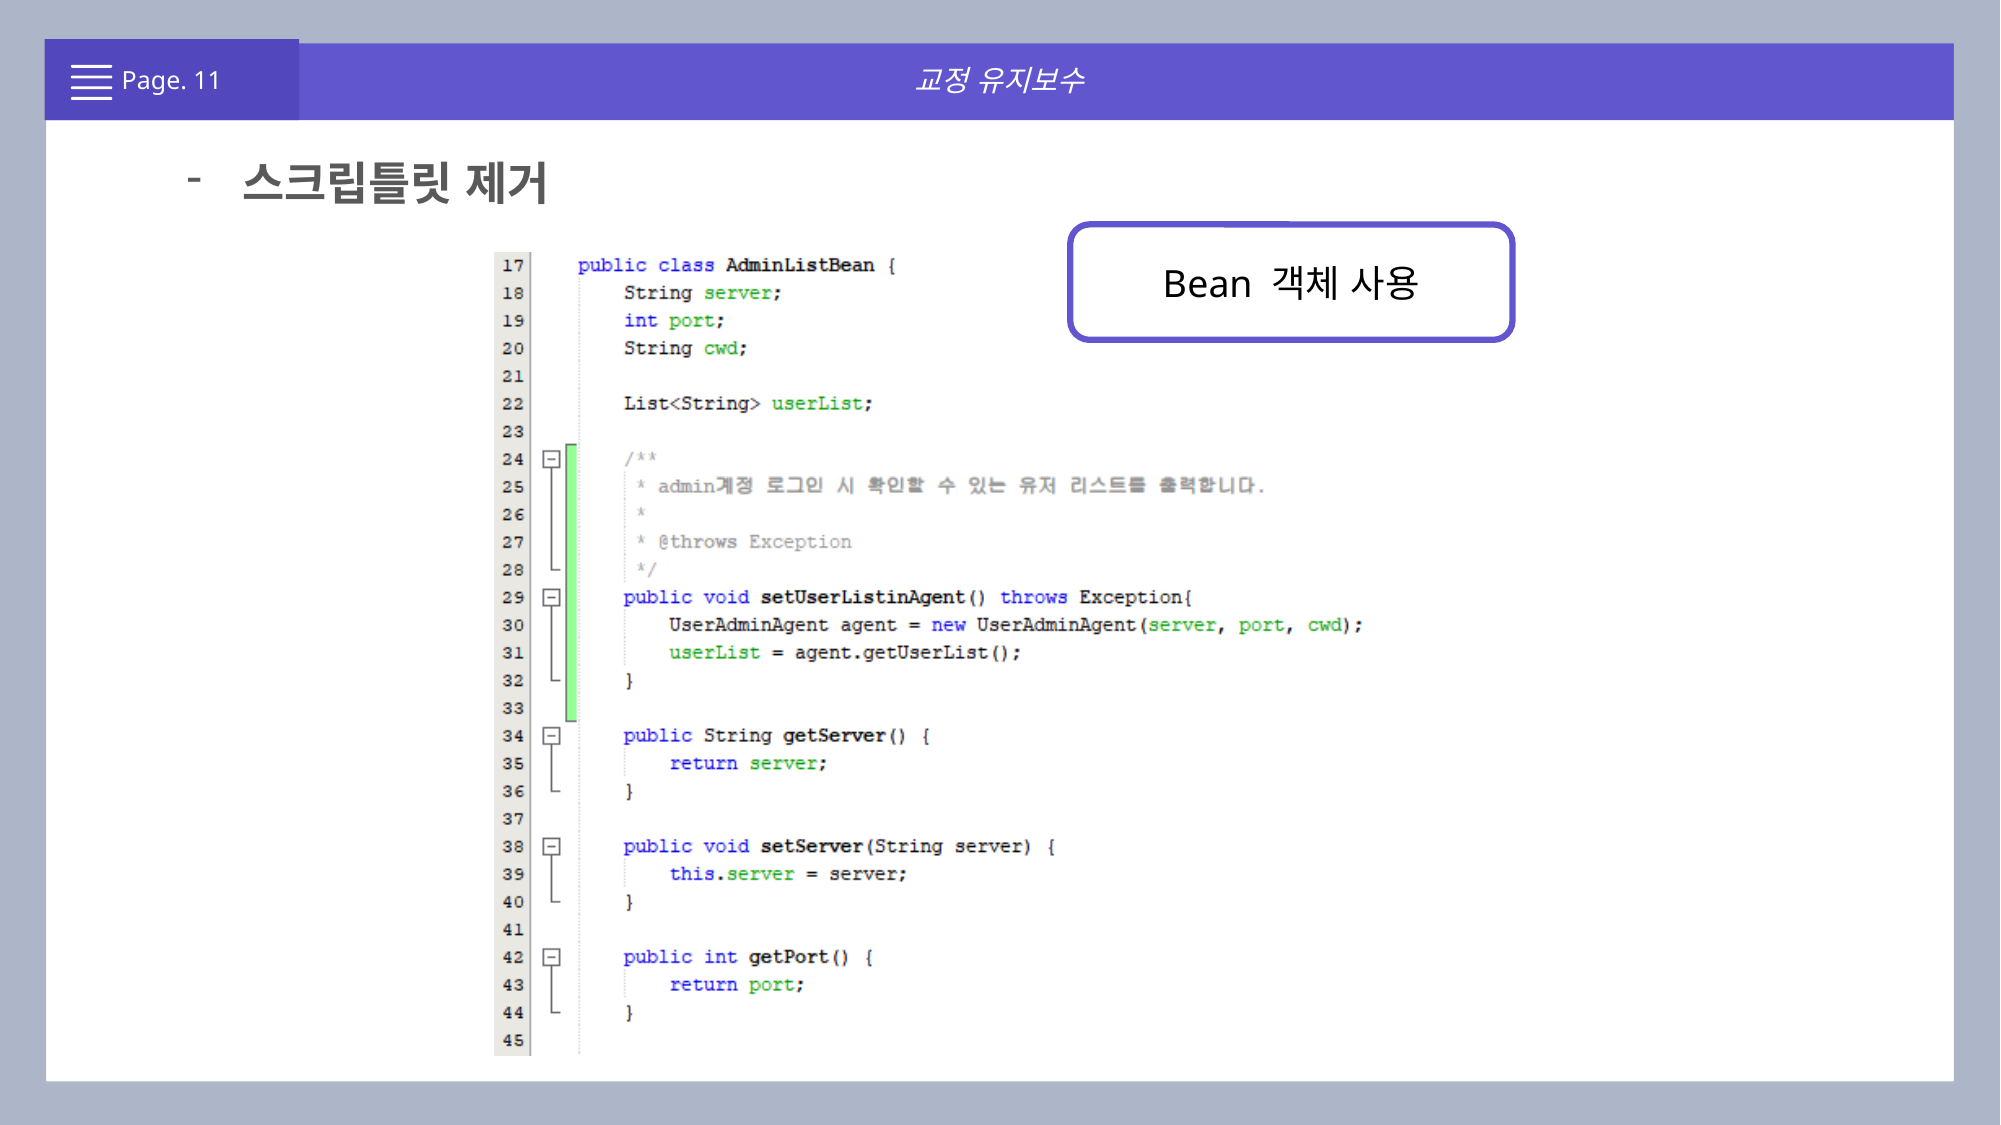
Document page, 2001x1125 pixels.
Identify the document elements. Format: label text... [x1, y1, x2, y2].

picture [494, 252, 1404, 1056]
text_box [0, 75, 2000, 1125]
text_box 스크립틀릿 제거 [171, 119, 1883, 218]
text_box Bean 객체 사용 [1069, 223, 1514, 341]
text_box [0, 0, 2000, 75]
text_box 교정 유지보수 [300, 75, 1953, 121]
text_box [44, 39, 300, 121]
